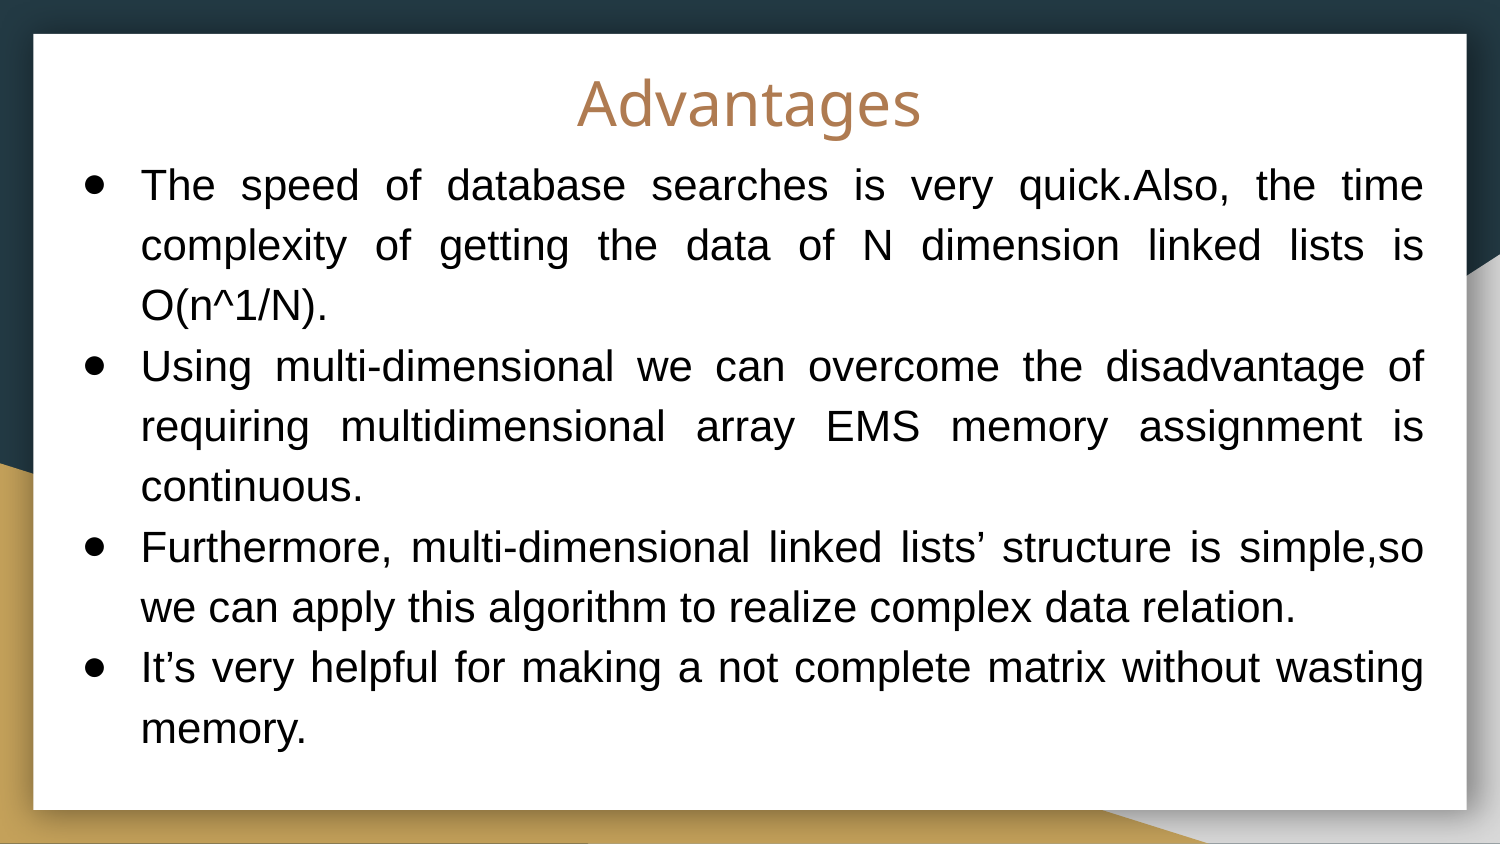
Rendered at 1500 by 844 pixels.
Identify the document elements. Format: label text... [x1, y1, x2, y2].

title Advantages [134, 48, 1366, 133]
list The speed of database searches is very quick.Also, the time complexity of getting the data of N dimension linked lists is O(n^1/N). Using multi-dimensional we can overcome the disadvantage of requiring multidimensional array EMS memory assignment is continuous. Furthermore, multi-dimensional linked lists’ structure is simple,so we can apply this algorithm to realize complex data relation. It’s very helpful for making a not complete matrix without wasting memory. [50, 133, 1441, 785]
